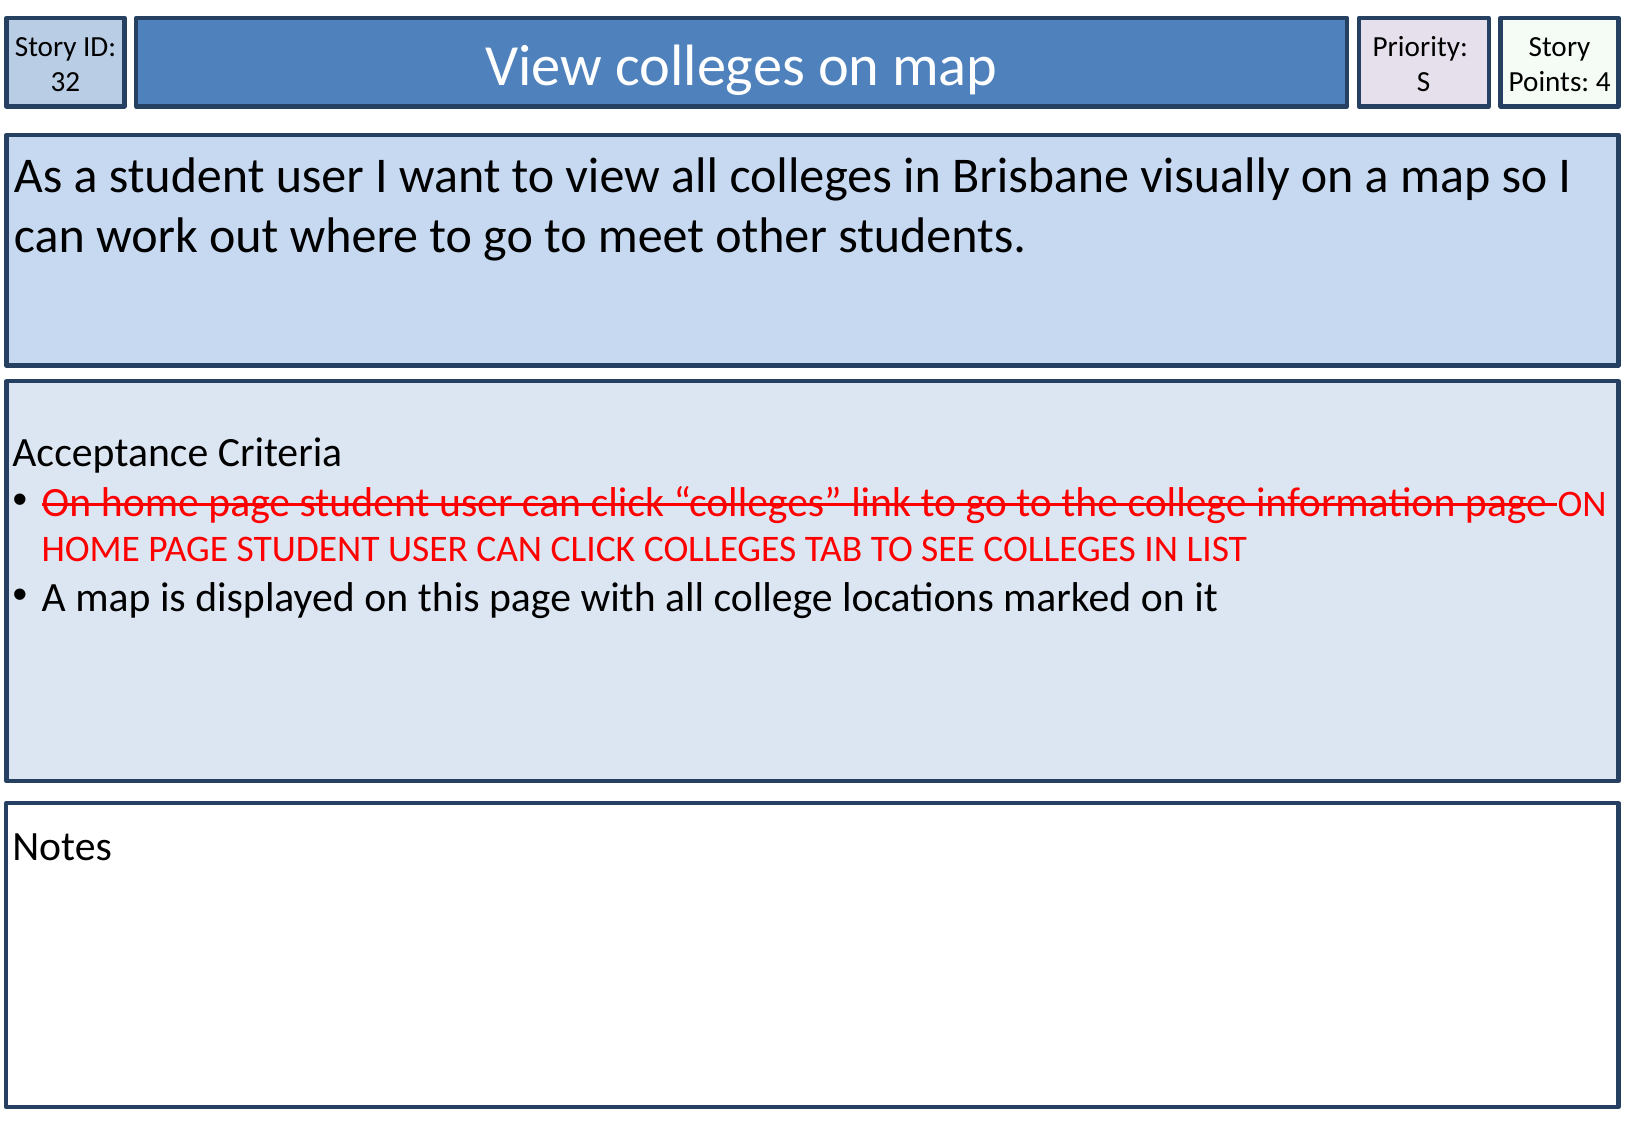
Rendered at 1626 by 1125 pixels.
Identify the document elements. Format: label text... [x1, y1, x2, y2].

text_box Priority: S [1362, 27, 1485, 97]
text_box As a student user I want to view all colleges in Brisbane visually on a map so I can work out where to go to meet other students. [6, 134, 1624, 343]
text_box View colleges on map [136, 19, 1347, 105]
text_box [6, 803, 1619, 812]
text_box Notes [6, 812, 1619, 1125]
text_box Acceptance Criteria On home page student user can click “colleges” link to go to the college information page ON HOME PAGE STUDENT USER CAN CLICK COLLEGES TAB TO SEE COLLEGES IN LIST A map is displayed on this page with all college locations marked on it [6, 418, 1619, 795]
text_box [1358, 17, 1489, 107]
text_box [6, 17, 125, 27]
text_box [6, 381, 1619, 418]
text_box [6, 343, 1619, 366]
text_box Story ID: 32 [6, 27, 125, 97]
text_box Story Points: 4 [1500, 9, 1619, 115]
text_box [6, 97, 125, 107]
